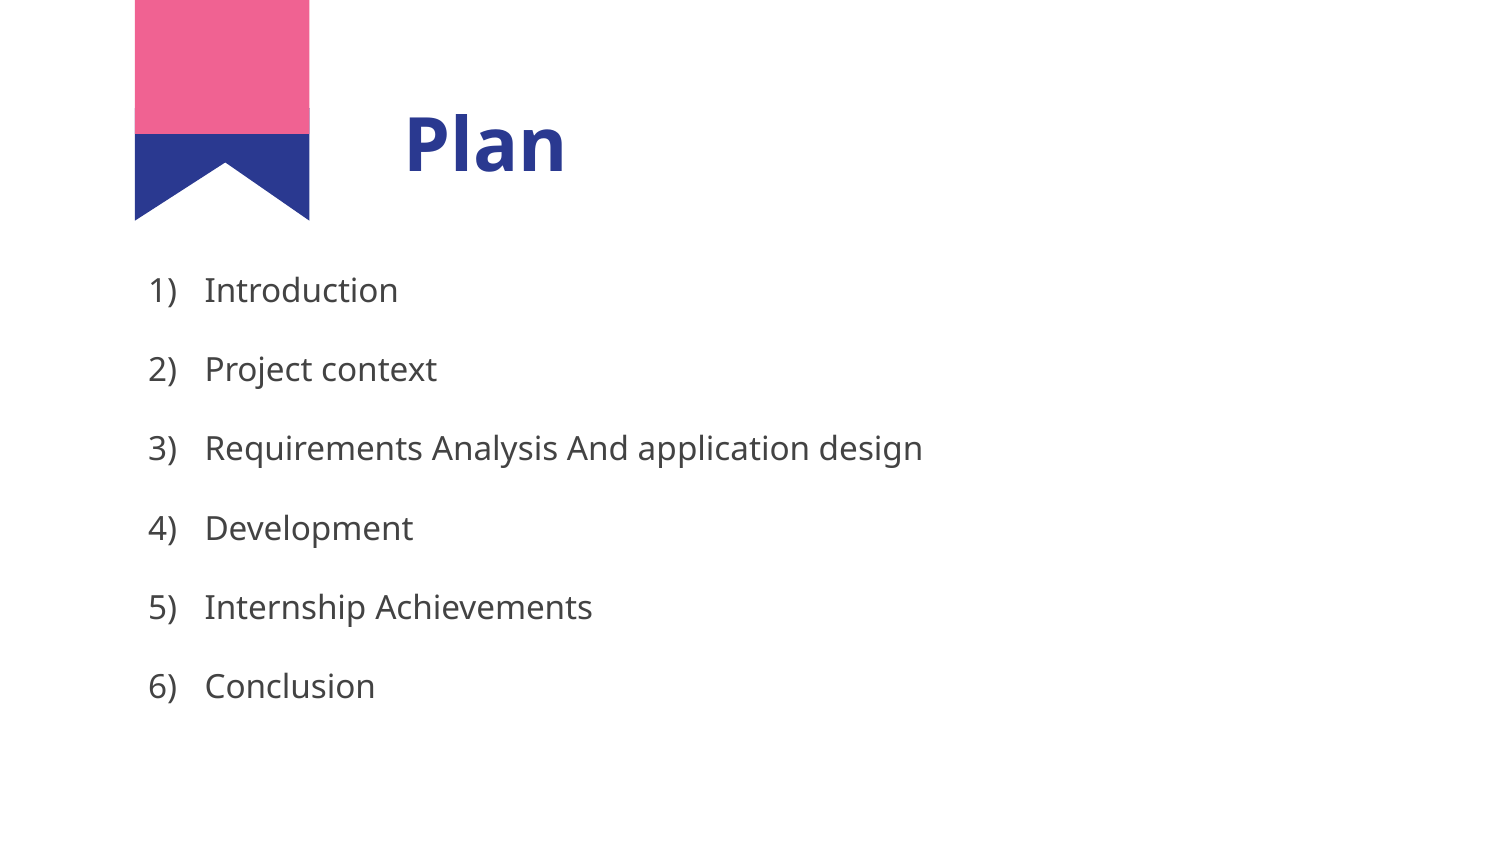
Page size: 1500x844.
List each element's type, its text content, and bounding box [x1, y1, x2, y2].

list Introduction Project context Requirements Analysis And application design Development Internship Achievements Conclusion [133, 248, 1417, 802]
title Plan [388, 72, 1349, 202]
